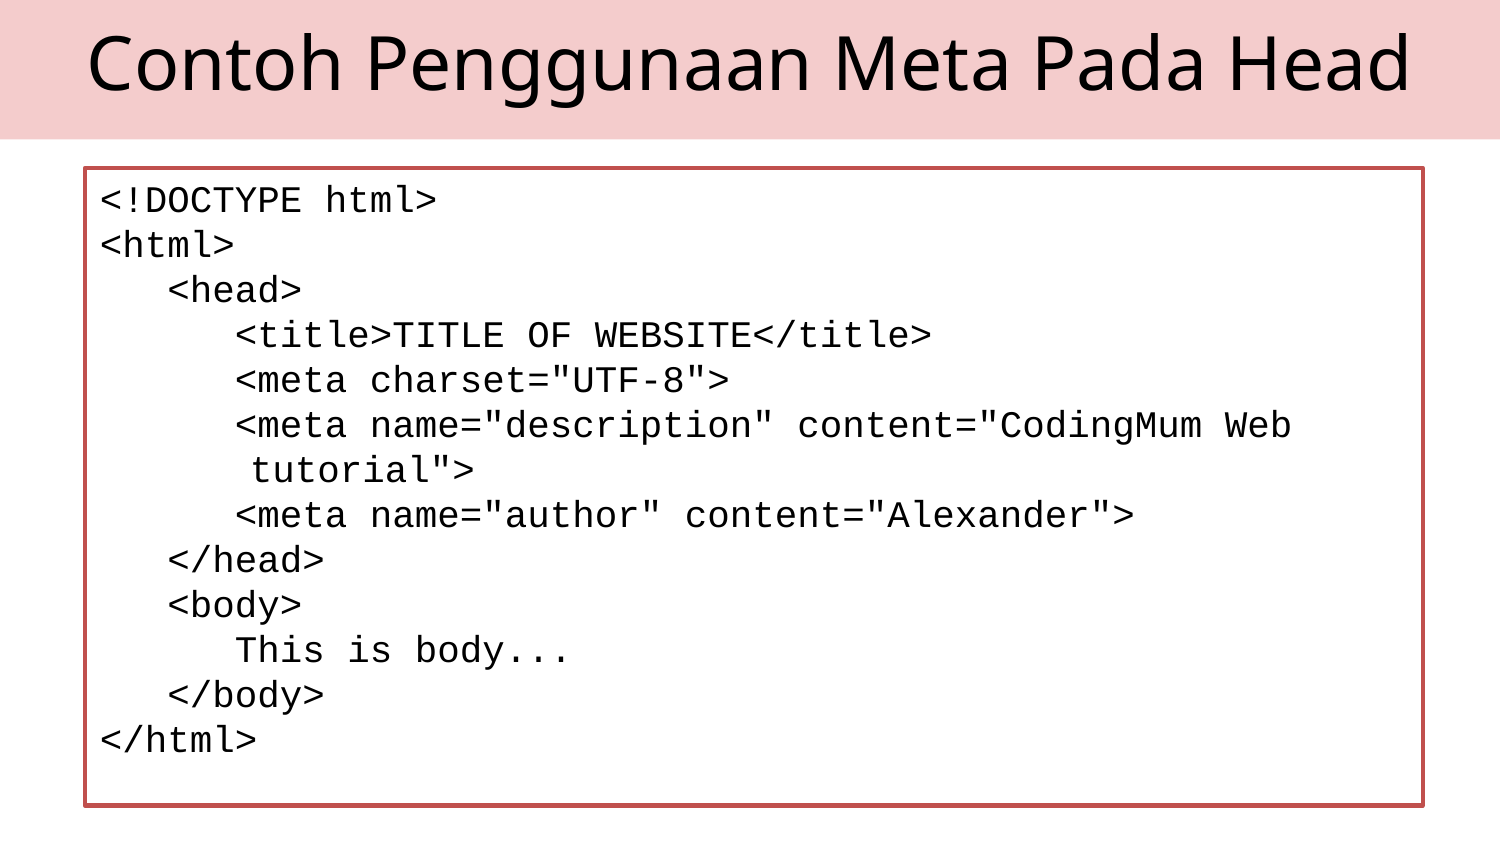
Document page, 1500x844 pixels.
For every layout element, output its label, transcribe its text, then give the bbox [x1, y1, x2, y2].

text_box Contoh Penggunaan Meta Pada Head [0, 0, 1500, 140]
text_box <!DOCTYPE html> <html> <head> <title>TITLE OF WEBSITE</title> <meta charset="UTF-8"> <meta name="description" content="CodingMum Web tutorial"> <meta name="author" content="Alexander"> </head> <body> This is body... </body> </html> [84, 168, 1423, 806]
